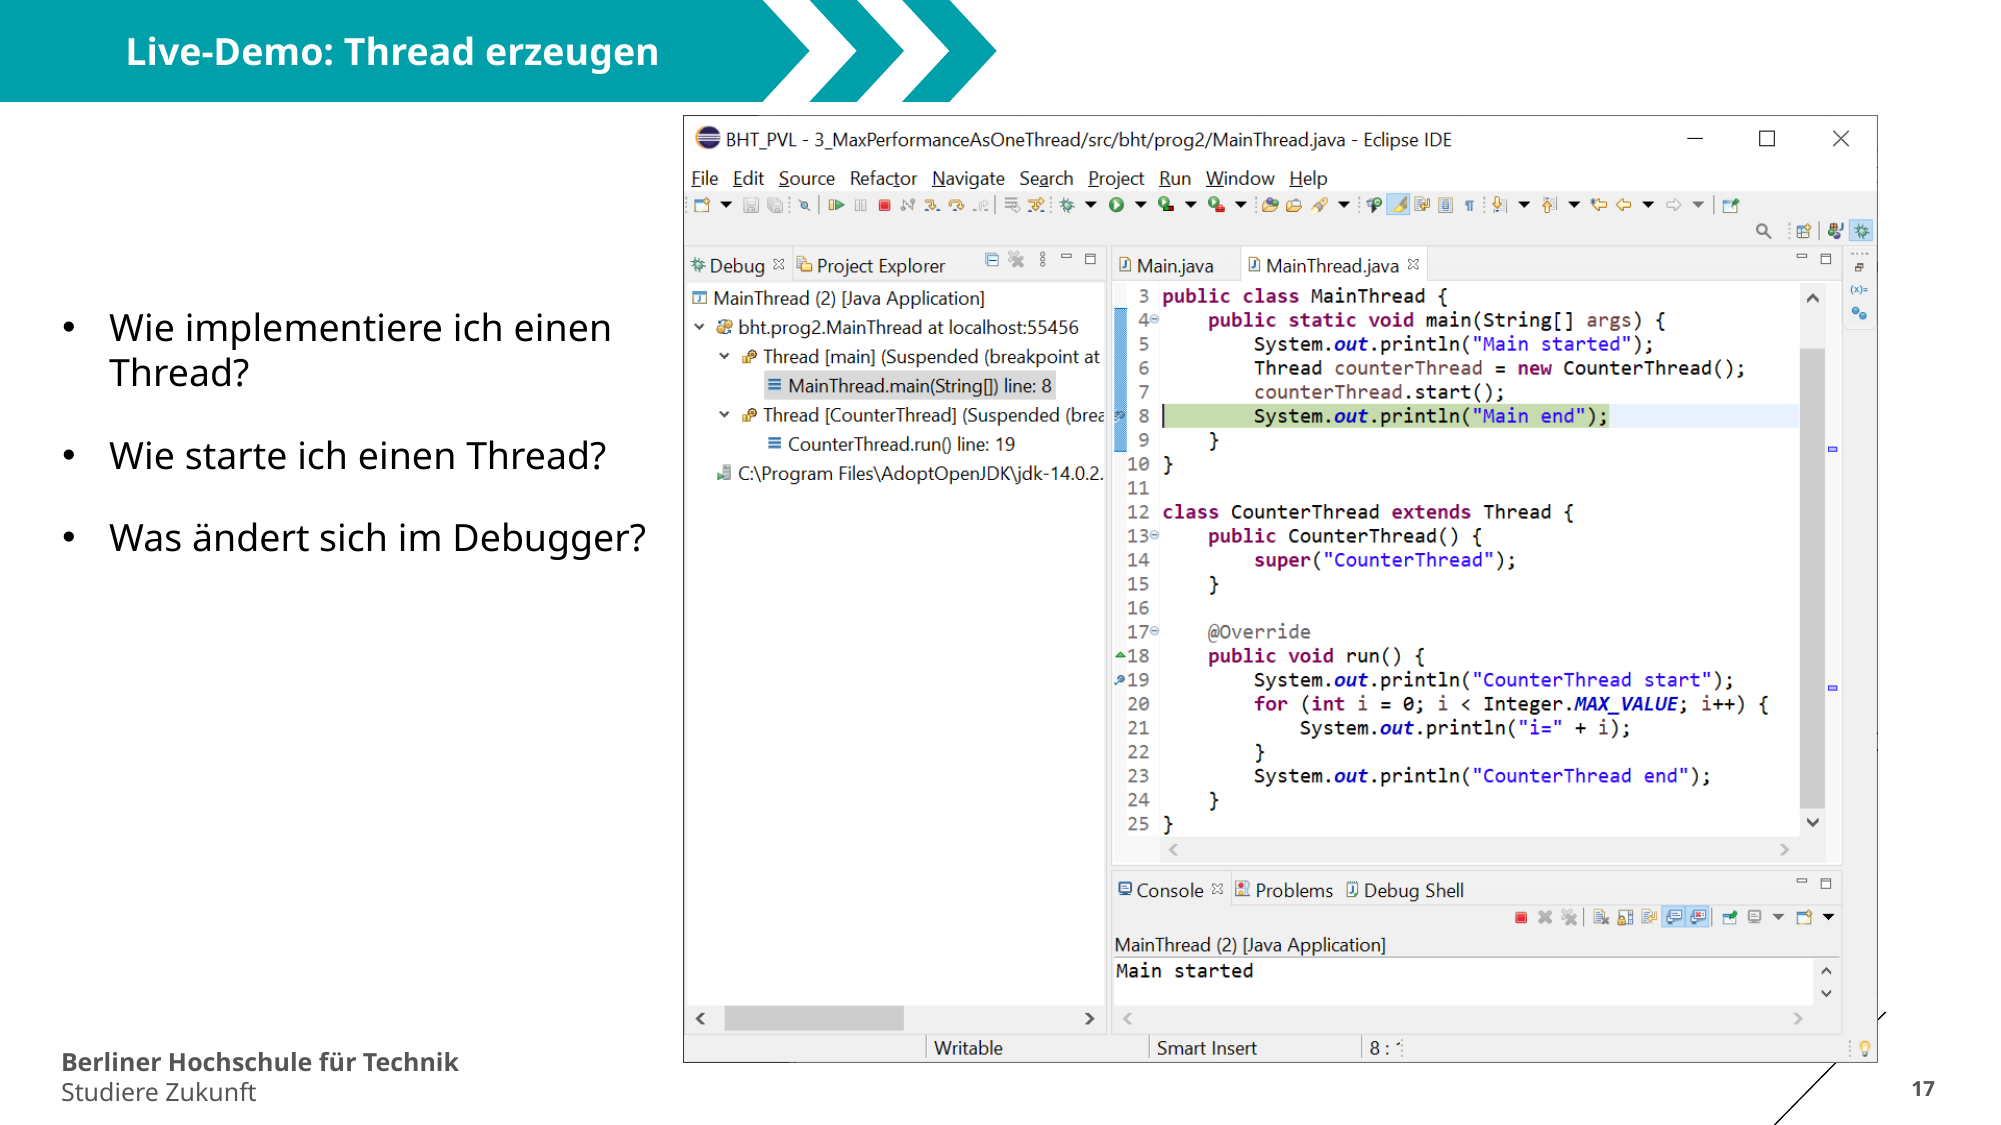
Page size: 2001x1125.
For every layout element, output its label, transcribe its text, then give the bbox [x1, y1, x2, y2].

list Wie implementiere ich einen Thread? Wie starte ich einen Thread? Was ändert sich im Debugger? [62, 304, 675, 941]
picture [682, 115, 1879, 1064]
slide_number 17 [1851, 1076, 1935, 1103]
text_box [0, 0, 997, 102]
